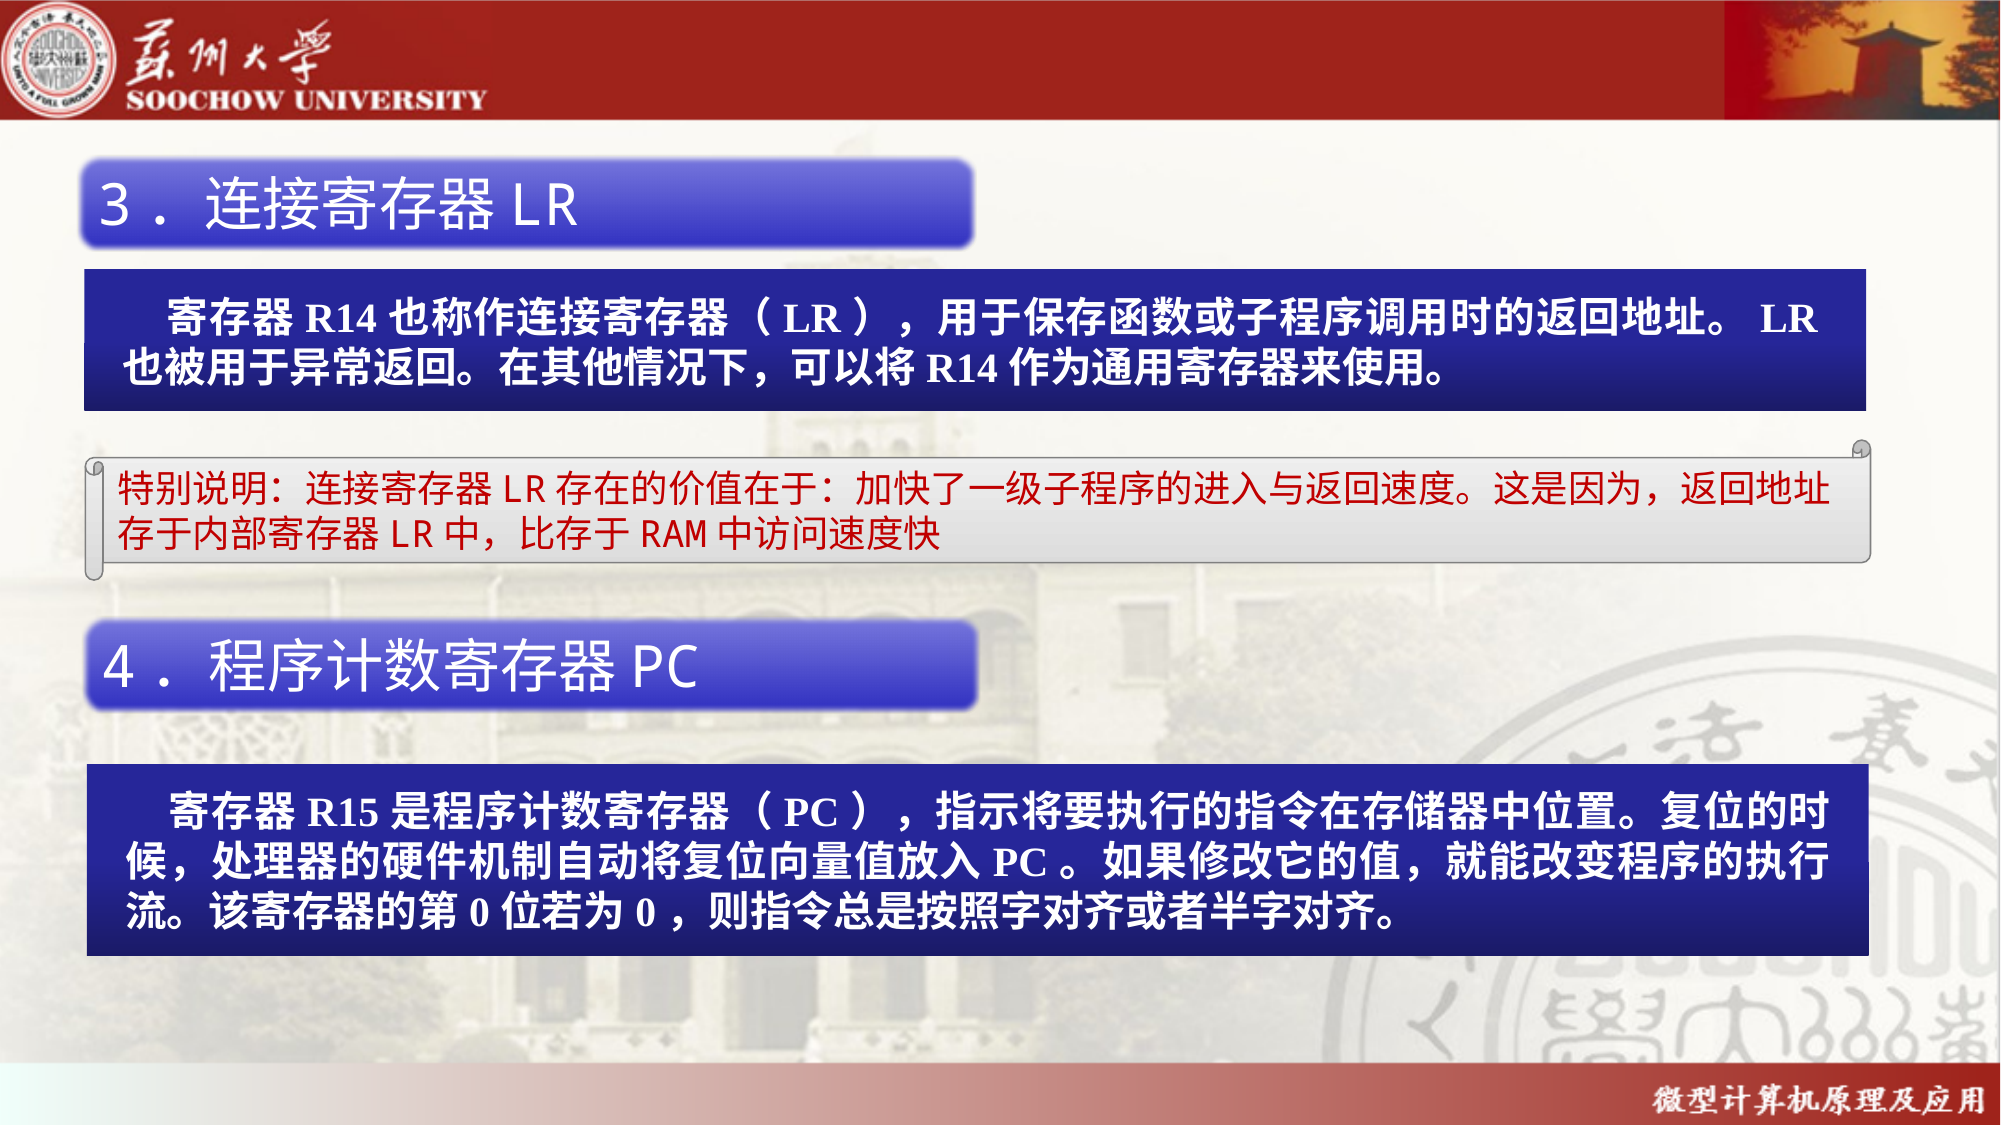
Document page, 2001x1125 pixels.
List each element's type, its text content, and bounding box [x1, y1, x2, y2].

text_box 寄存器R15是程序计数寄存器（PC），指示将要执行的指令在存储器中位置。复位的时候，处理器的硬件机制自动将复位向量值放入PC。如果修改它的值，就能改变程序的执行流。该寄存器的第0位若为0，则指令总是按照字对齐或者半字对齐。 [86, 764, 1869, 956]
text_box 4．程序计数寄存器PC [92, 627, 973, 705]
text_box 特别说明：连接寄存器LR存在的价值在于：加快了一级子程序的进入与返回速度。这是因为，返回地址存于内部寄存器LR中，比存于RAM中访问速度快 [85, 440, 1871, 581]
picture [0, 0, 2001, 1125]
text_box 寄存器R14也称作连接寄存器（LR），用于保存函数或子程序调用时的返回地址。LR也被用于异常返回。在其他情况下，可以将R14作为通用寄存器来使用。 [84, 269, 1867, 411]
text_box 3．连接寄存器LR [88, 165, 967, 243]
